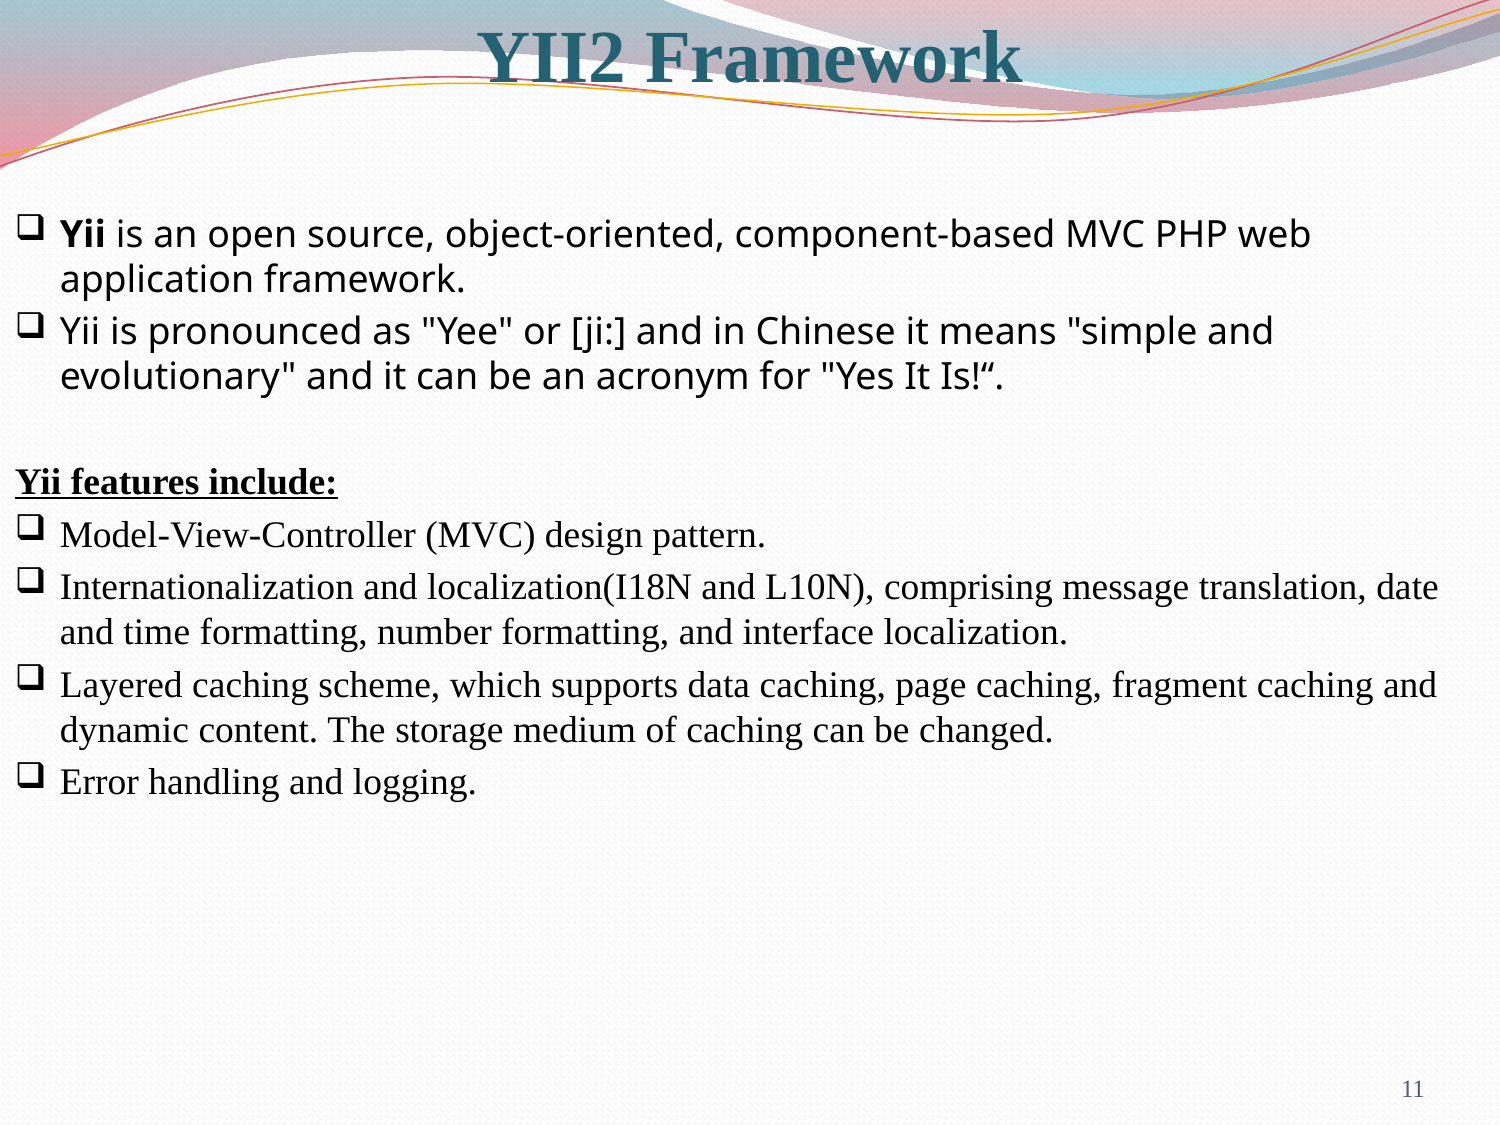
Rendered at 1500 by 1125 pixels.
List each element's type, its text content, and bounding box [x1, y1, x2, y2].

slide_number 11 [1299, 1062, 1425, 1103]
list YII2 Framework Yii is an open source, object-oriented, component-based MVC PHP web application framework. Yii is pronounced as "Yee" or [ji:] and in Chinese it means "simple and evolutionary" and it can be an acronym for "Yes It Is!“. Yii features include: Model-View-Controller (MVC) design pattern. Internationalization and localization(I18N and L10N), comprising message translation, date and time formatting, number formatting, and interface localization. Layered caching scheme, which supports data caching, page caching, fragment caching and dynamic content. The storage medium of caching can be changed. Error handling and logging. [0, 0, 1500, 1062]
